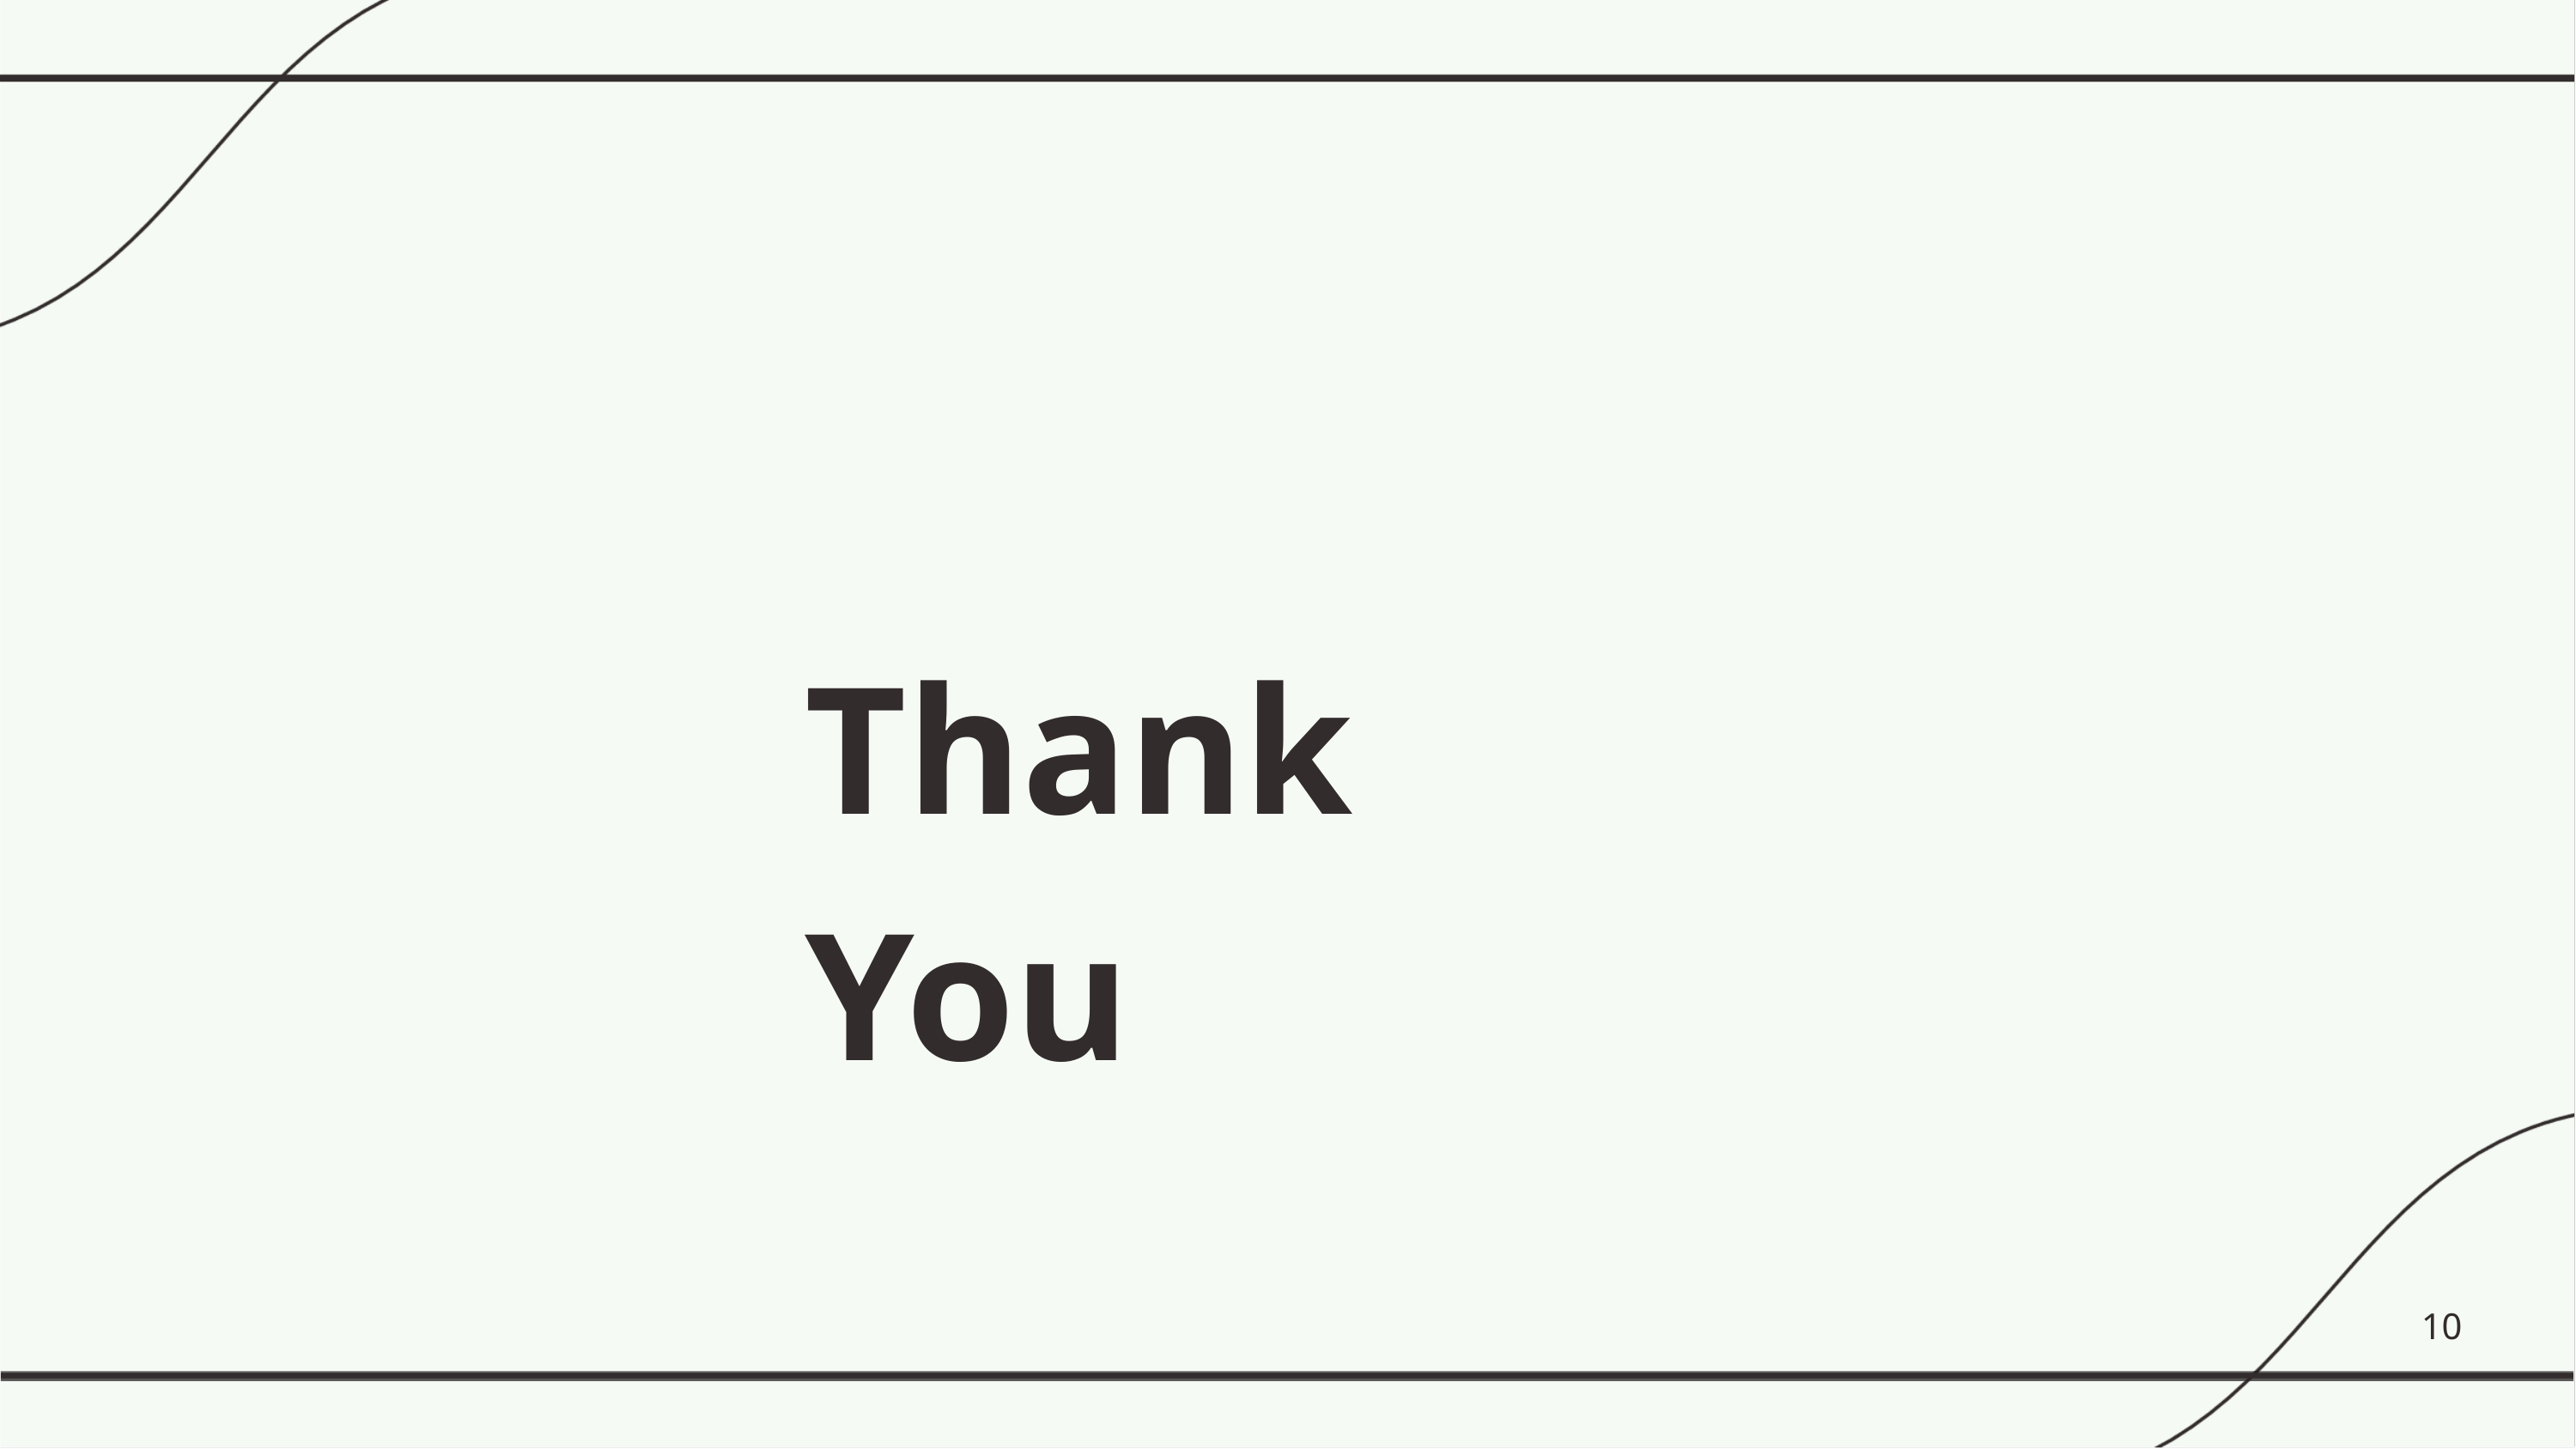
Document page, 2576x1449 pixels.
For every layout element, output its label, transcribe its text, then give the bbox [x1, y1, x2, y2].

text_box [0, 0, 2576, 1449]
text_box [0, 1371, 2574, 1381]
text_box 10 [2421, 1296, 2463, 1348]
text_box Thank You [805, 603, 1587, 1096]
